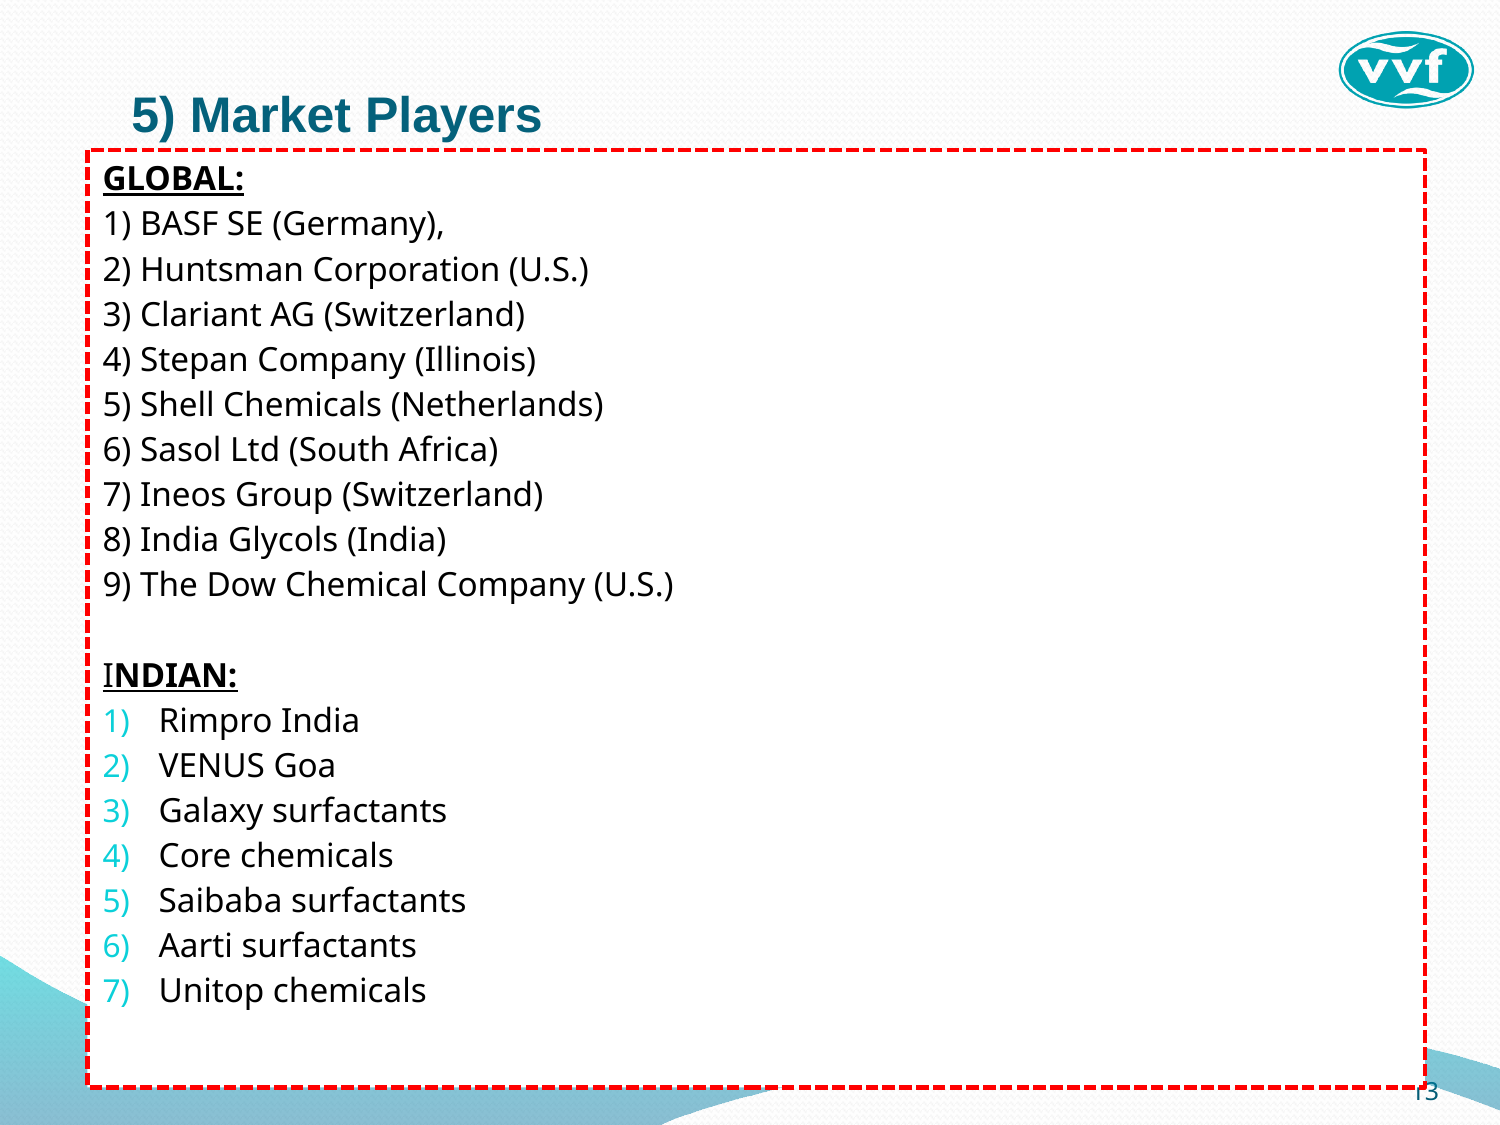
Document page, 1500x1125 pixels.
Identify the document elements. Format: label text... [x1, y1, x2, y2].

picture [1337, 31, 1475, 113]
text_box GLOBAL: 1) BASF SE (Germany), 2) Huntsman Corporation (U.S.) 3) Clariant AG (Switzerland) 4) Stepan Company (Illinois) 5) Shell Chemicals (Netherlands) 6) Sasol Ltd (South Africa) 7) Ineos Group (Switzerland) 8) India Glycols (India) 9) The Dow Chemical Company (U.S.) INDIAN: Rimpro India VENUS Goa Galaxy surfactants Core chemicals Saibaba surfactants Aarti surfactants Unitop chemicals [85, 148, 1427, 1090]
slide_number 13 [1374, 1050, 1475, 1110]
text_box 5) Market Players [123, 74, 1427, 150]
